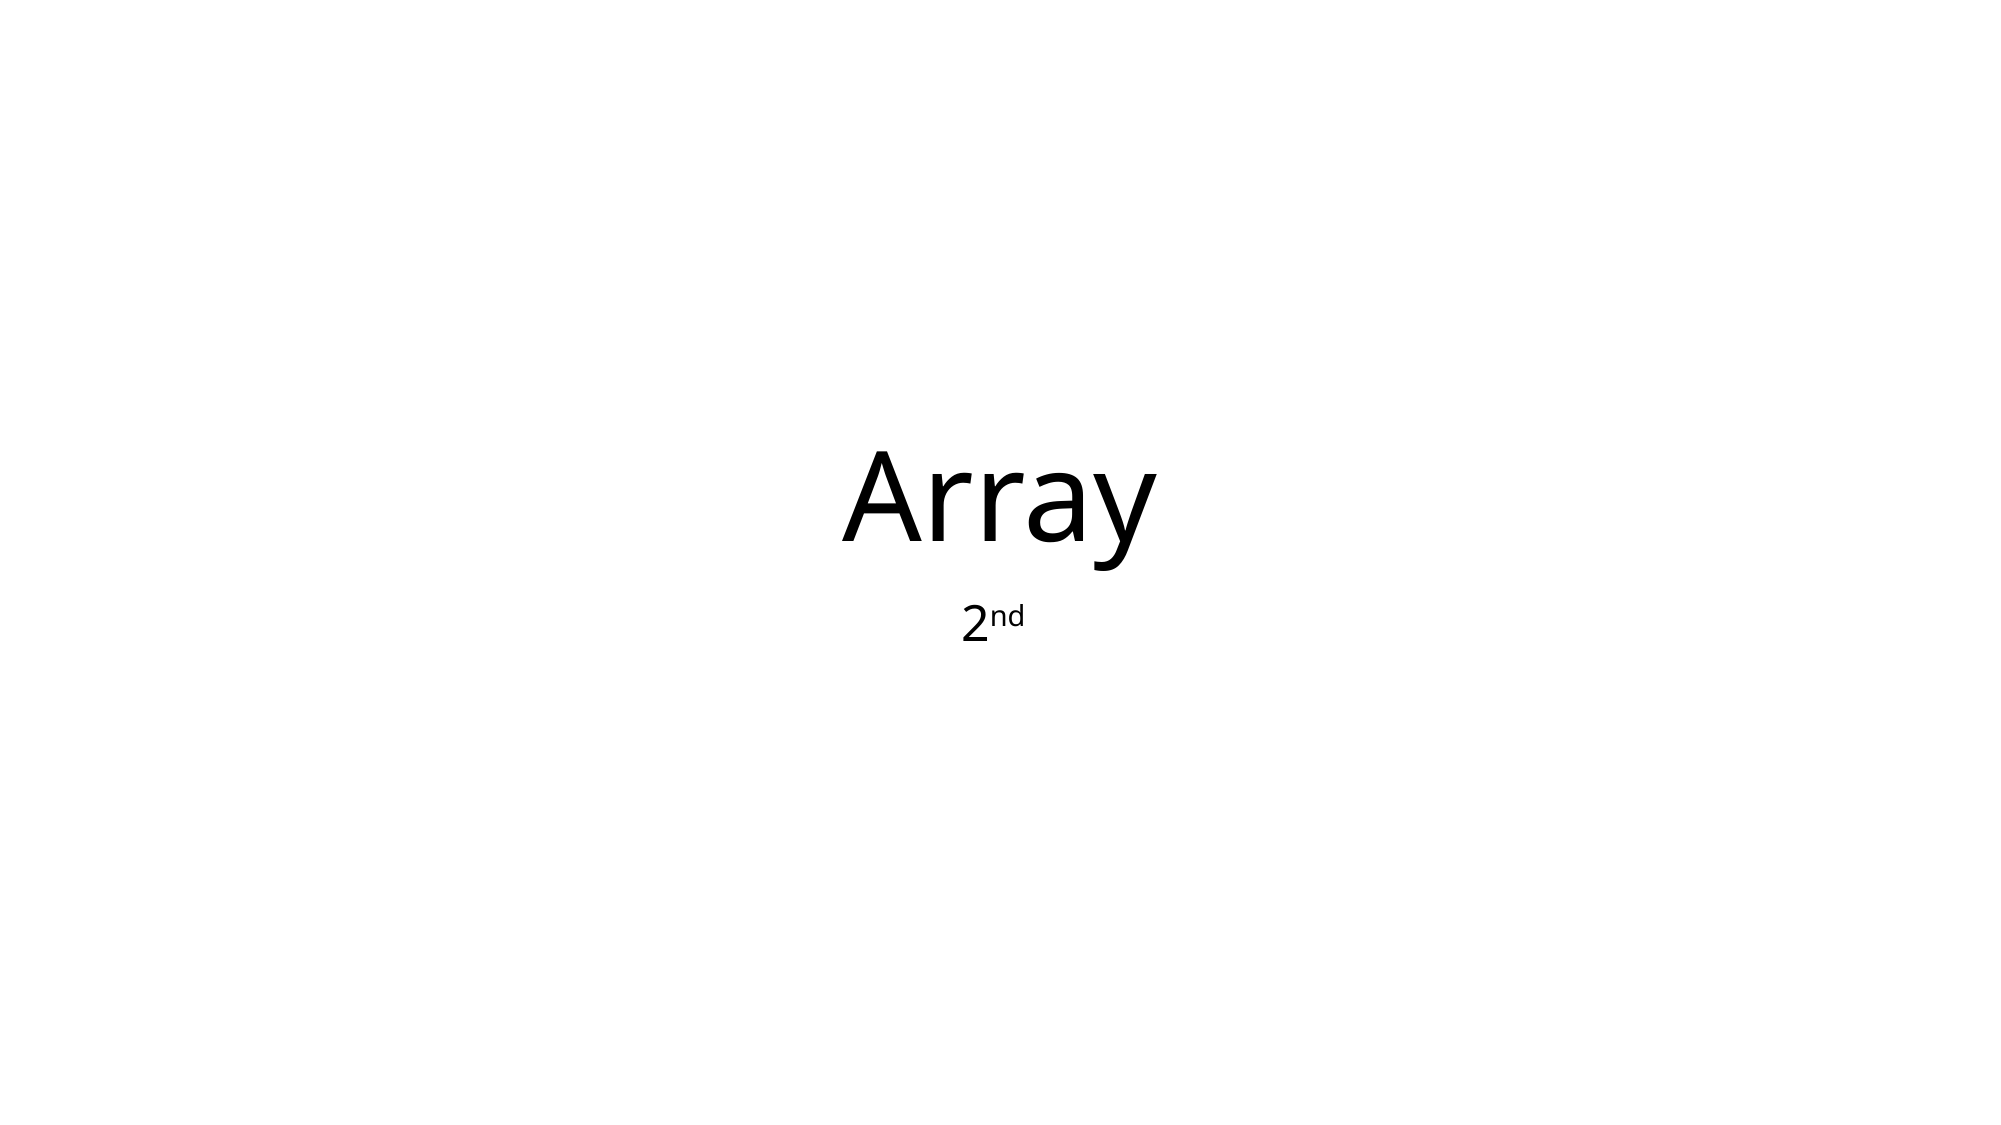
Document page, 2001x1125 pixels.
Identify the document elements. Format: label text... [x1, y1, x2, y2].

subtitle 2nd [249, 590, 1750, 863]
title Array [249, 184, 1750, 576]
